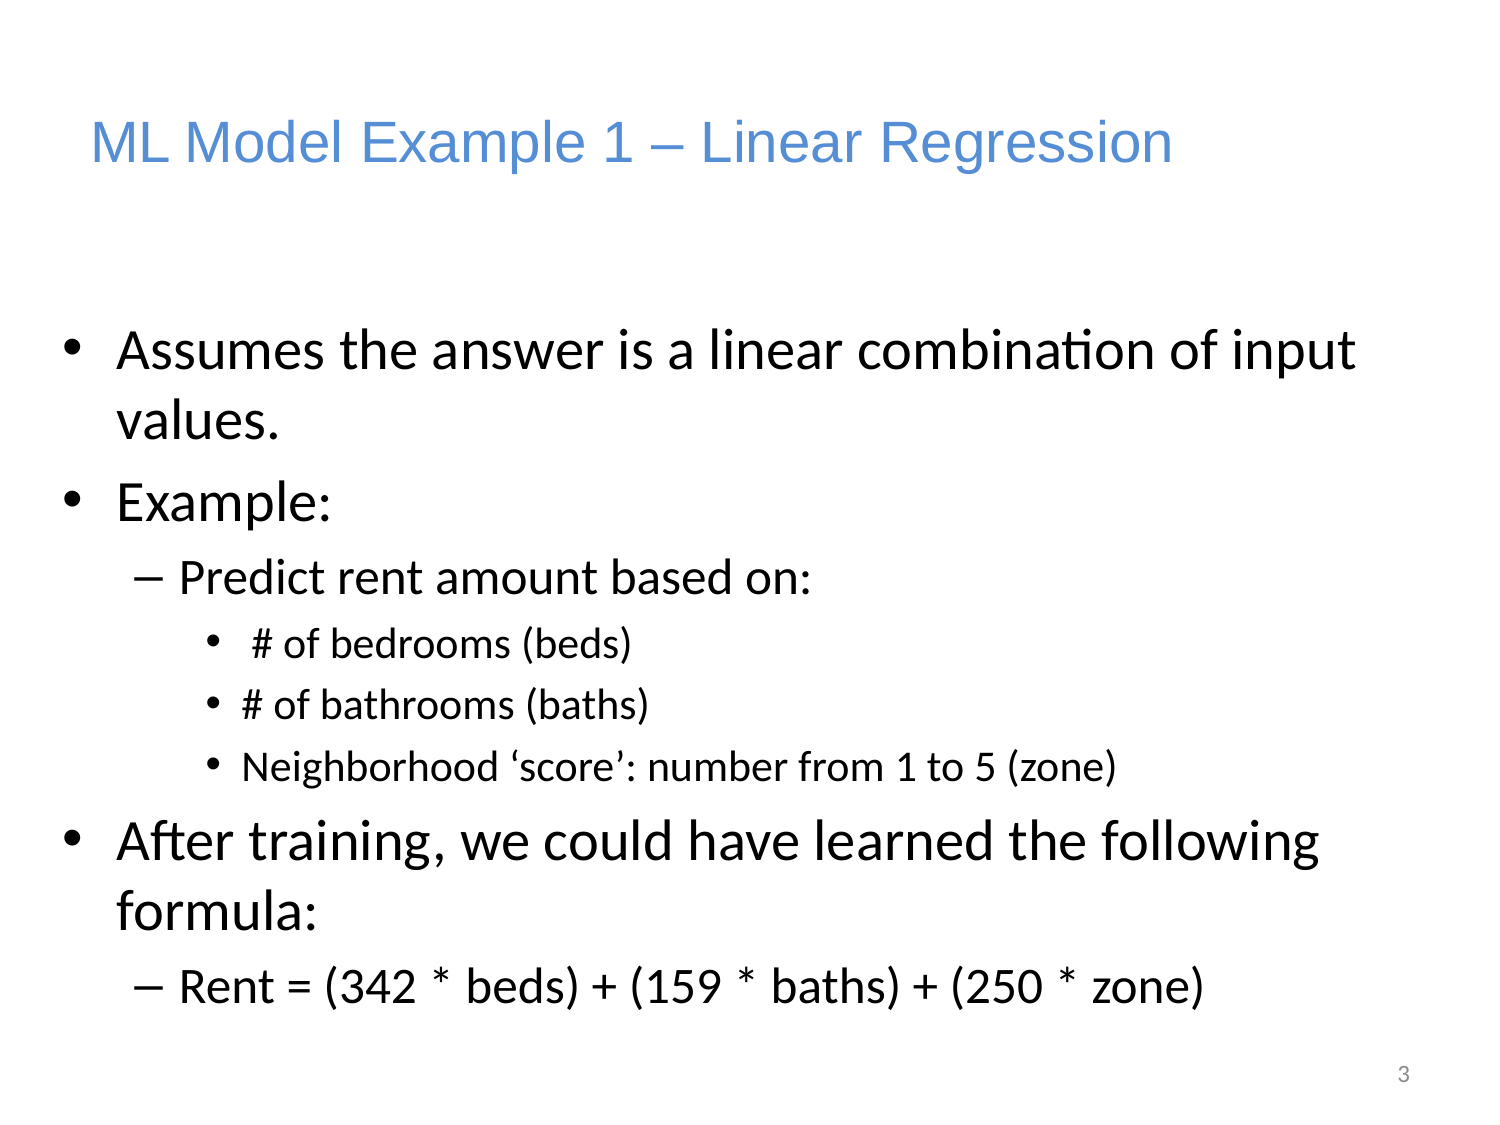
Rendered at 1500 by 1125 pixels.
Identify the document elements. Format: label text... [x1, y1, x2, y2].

slide_number 3 [1074, 1042, 1425, 1103]
title ML Model Example 1 – Linear Regression [75, 45, 1425, 233]
list Assumes the answer is a linear combination of input values. Example: Predict rent amount based on: # of bedrooms (beds) # of bathrooms (baths) Neighborhood ‘score’: number from 1 to 5 (zone) After training, we could have learned the following formula: Rent = (342 * beds) + (159 * baths) + (250 * zone) [48, 247, 1425, 1028]
